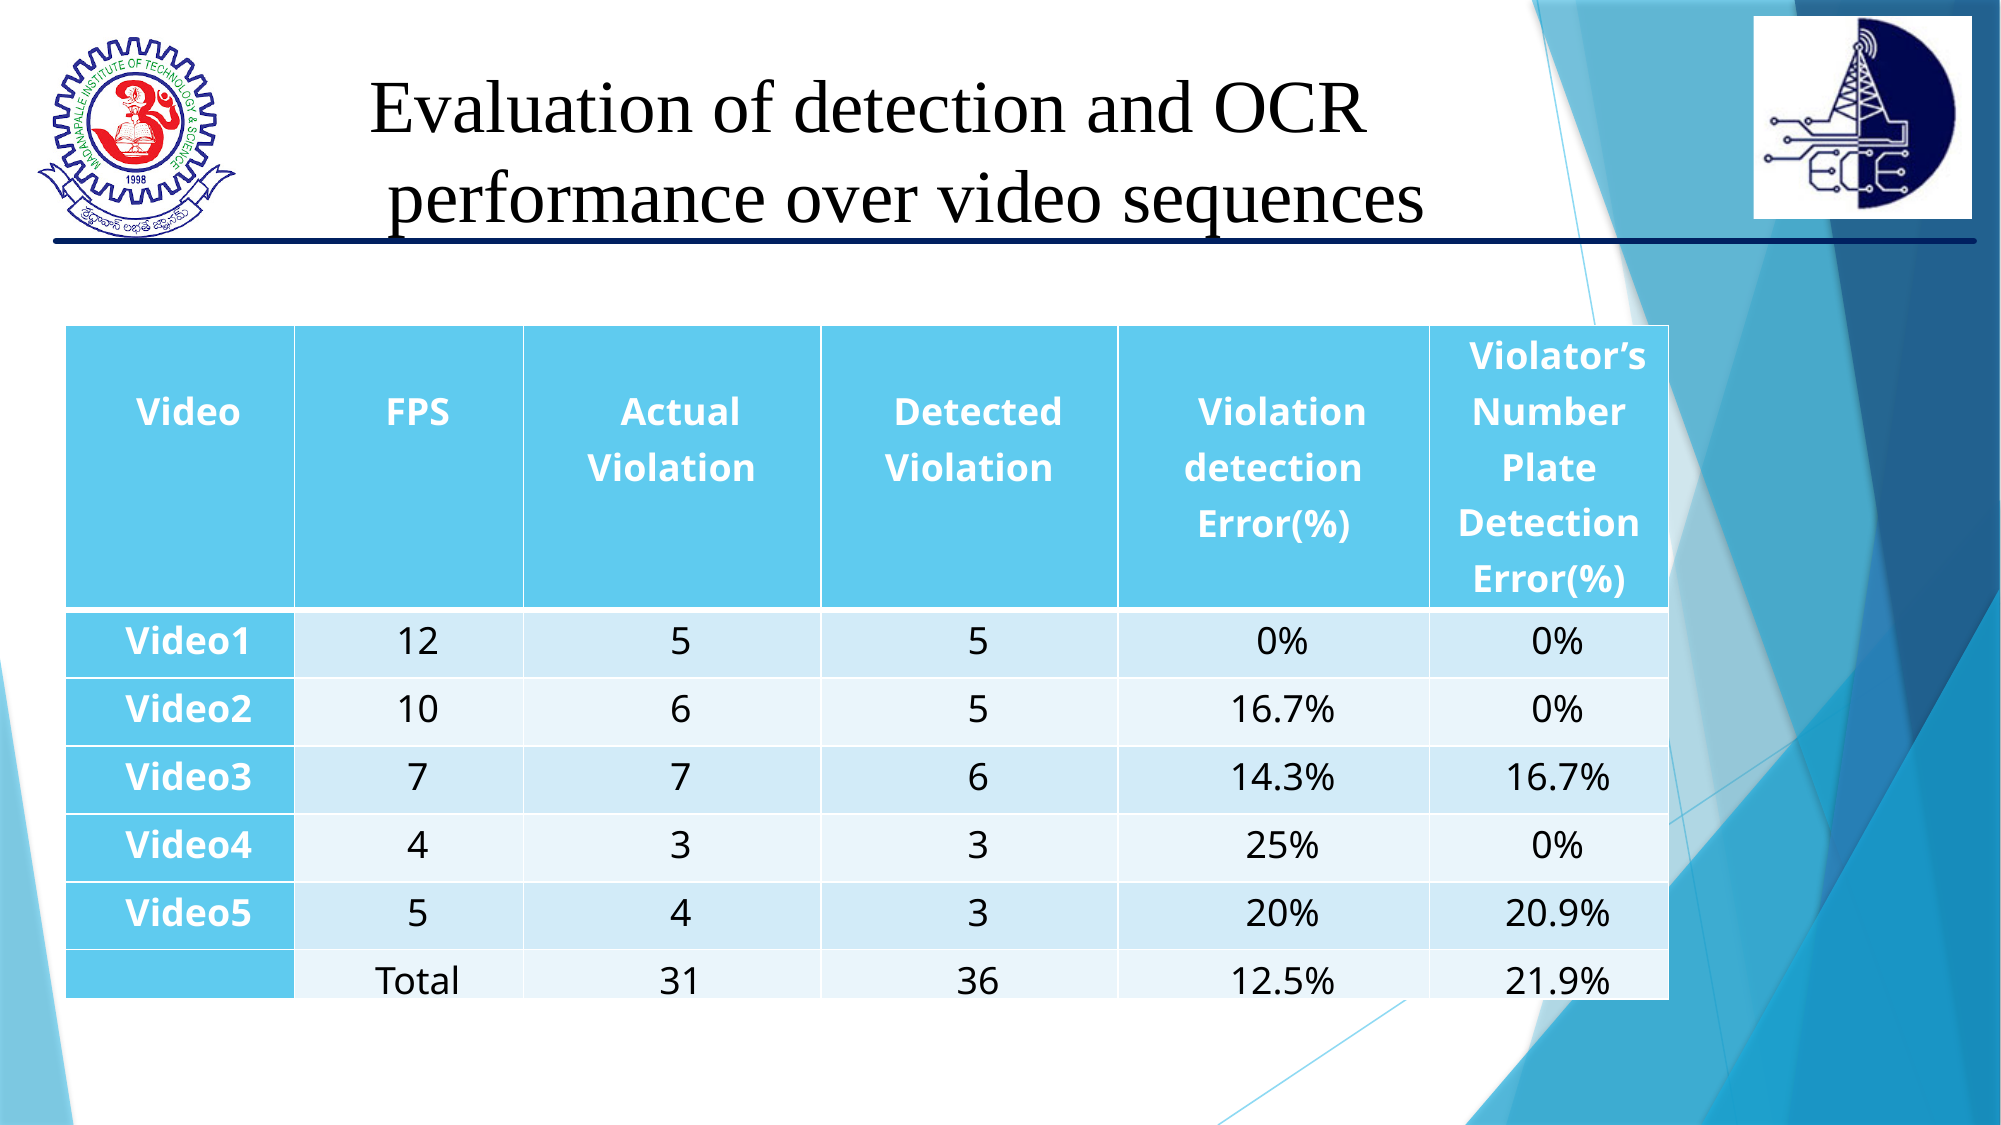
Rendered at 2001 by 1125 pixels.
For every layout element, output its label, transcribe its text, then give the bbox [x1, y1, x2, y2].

table_cell 5 [295, 883, 523, 949]
table_cell 5 [822, 679, 1117, 745]
table_cell 14.3% [1119, 747, 1429, 813]
table_cell 0% [1119, 613, 1429, 677]
text_box Evaluation of detection and OCR performance over video sequences [354, 49, 1442, 240]
table_cell 25% [1119, 815, 1429, 881]
table_cell 10 [295, 679, 523, 745]
table_cell 3 [524, 815, 820, 881]
table_cell 4 [295, 815, 523, 881]
table_cell 3 [822, 815, 1117, 881]
table_cell 5 [822, 613, 1117, 677]
table_cell 0% [1430, 613, 1668, 677]
table_cell 16.7% [1430, 747, 1668, 813]
table_cell 20.9% [1430, 883, 1668, 949]
table_cell 3 [822, 883, 1117, 949]
table_cell 5 [524, 613, 820, 677]
table_cell Video1 [66, 613, 294, 677]
table_cell Total [295, 950, 523, 998]
table_cell 7 [295, 747, 523, 813]
table_header Actual Violation [524, 326, 820, 607]
table_cell 31 [524, 950, 820, 998]
table_cell [66, 950, 294, 998]
table_cell 6 [524, 679, 820, 745]
picture [1752, 15, 1973, 220]
table_cell 12.5% [1119, 950, 1429, 998]
table_cell 12 [295, 613, 523, 677]
table_cell 4 [524, 883, 820, 949]
table_cell 0% [1430, 679, 1668, 745]
table_cell 0% [1430, 815, 1668, 881]
table_cell Video4 [66, 815, 294, 881]
table_header Video [66, 326, 294, 607]
table_header Violation detection Error(%) [1119, 326, 1429, 607]
table_cell Video5 [66, 883, 294, 949]
table_cell Video3 [66, 747, 294, 813]
table_cell 21.9% [1430, 950, 1668, 998]
table_cell 20% [1119, 883, 1429, 949]
table_cell 6 [822, 747, 1117, 813]
table_cell 36 [822, 950, 1117, 998]
table_header FPS [295, 326, 523, 607]
table_header Detected Violation [822, 326, 1117, 607]
table_cell Video2 [66, 679, 294, 745]
picture [37, 37, 236, 239]
table_header Violator’s Number Plate Detection Error(%) [1430, 326, 1668, 607]
table_cell 7 [524, 747, 820, 813]
table_cell 16.7% [1119, 679, 1429, 745]
